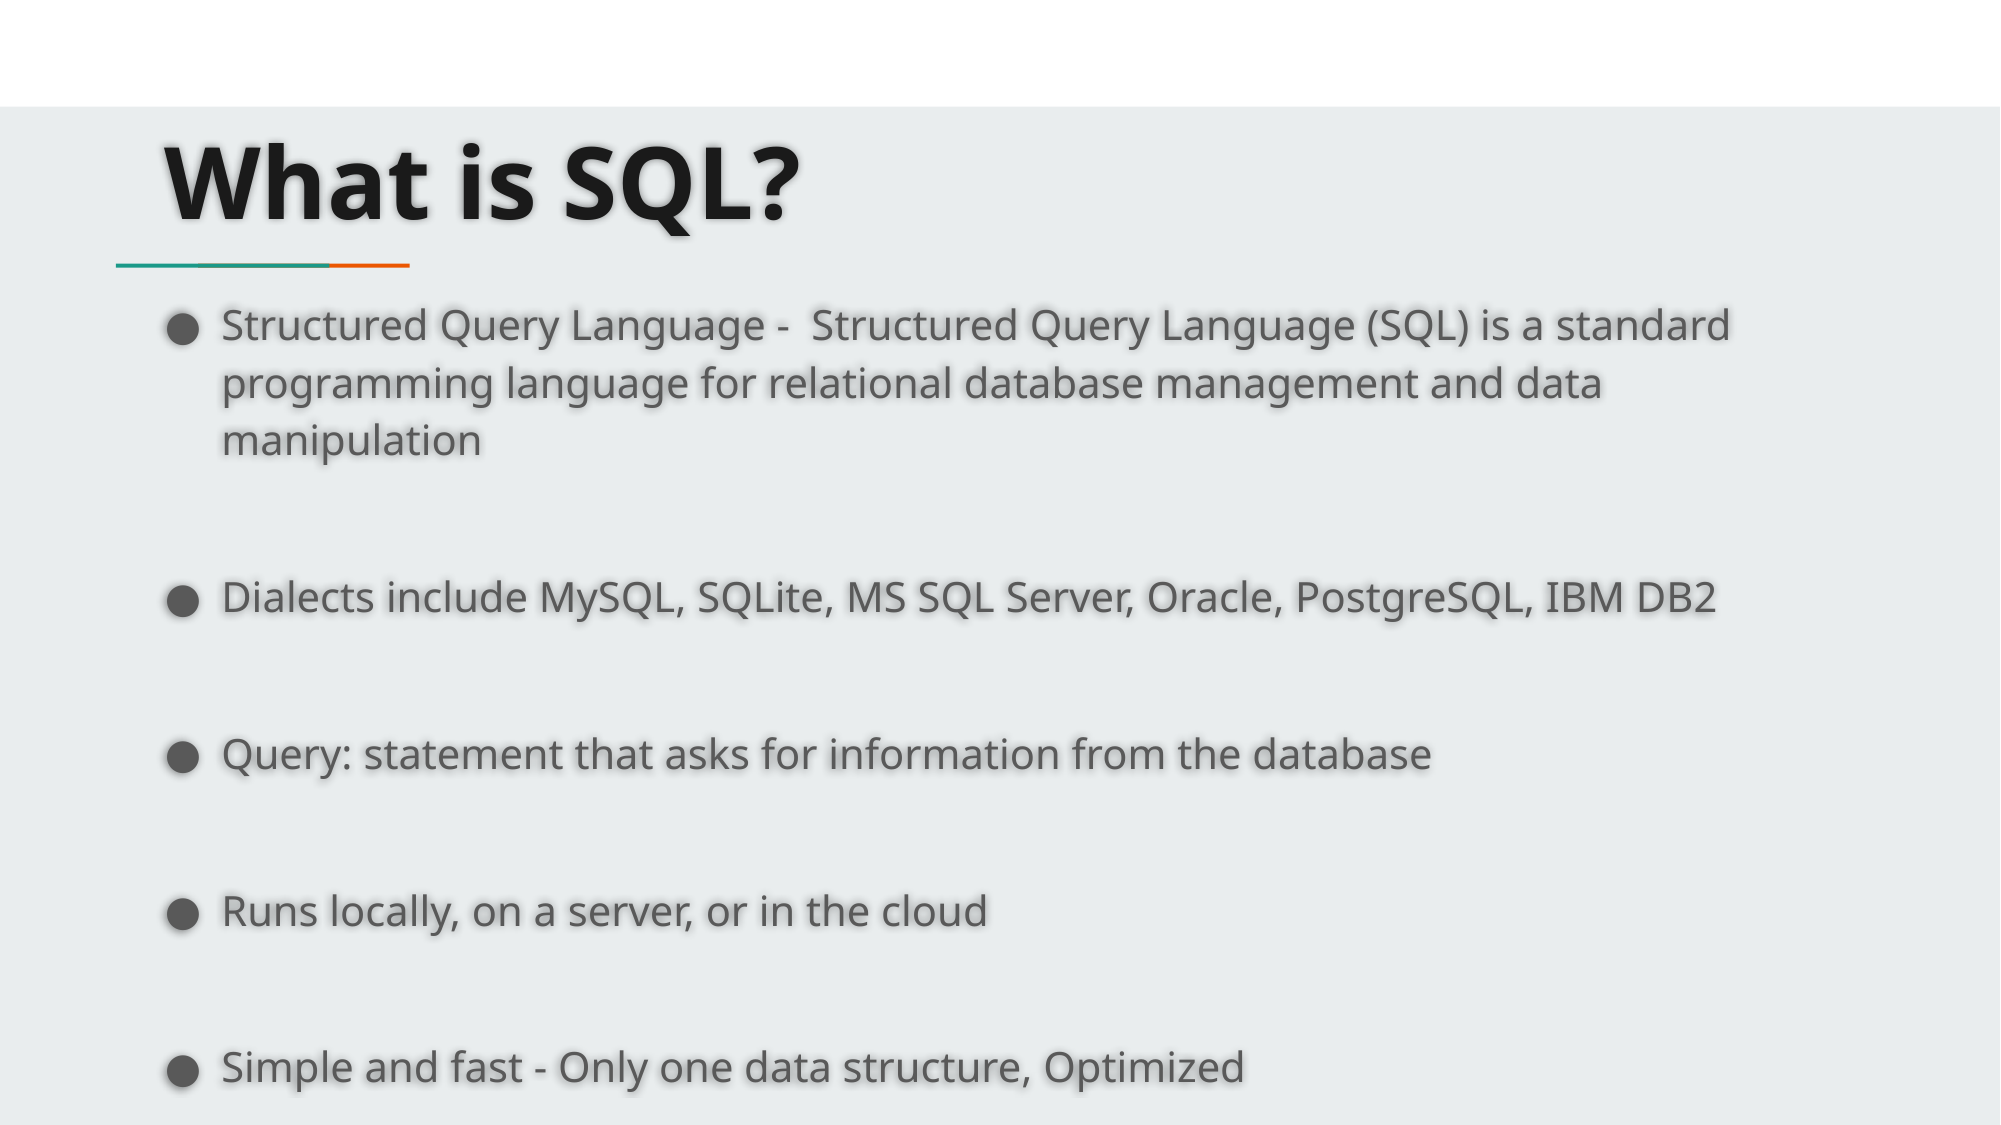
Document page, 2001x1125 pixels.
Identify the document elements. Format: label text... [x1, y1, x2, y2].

list Structured Query Language - Structured Query Language (SQL) is a standard programming language for relational database management and data manipulation Dialects include MySQL, SQLite, MS SQL Server, Oracle, PostgreSQL, IBM DB2 Query: statement that asks for information from the database Runs locally, on a server, or in the cloud Simple and fast - Only one data structure, Optimized [149, 284, 1849, 950]
title What is SQL? [149, 99, 1849, 260]
